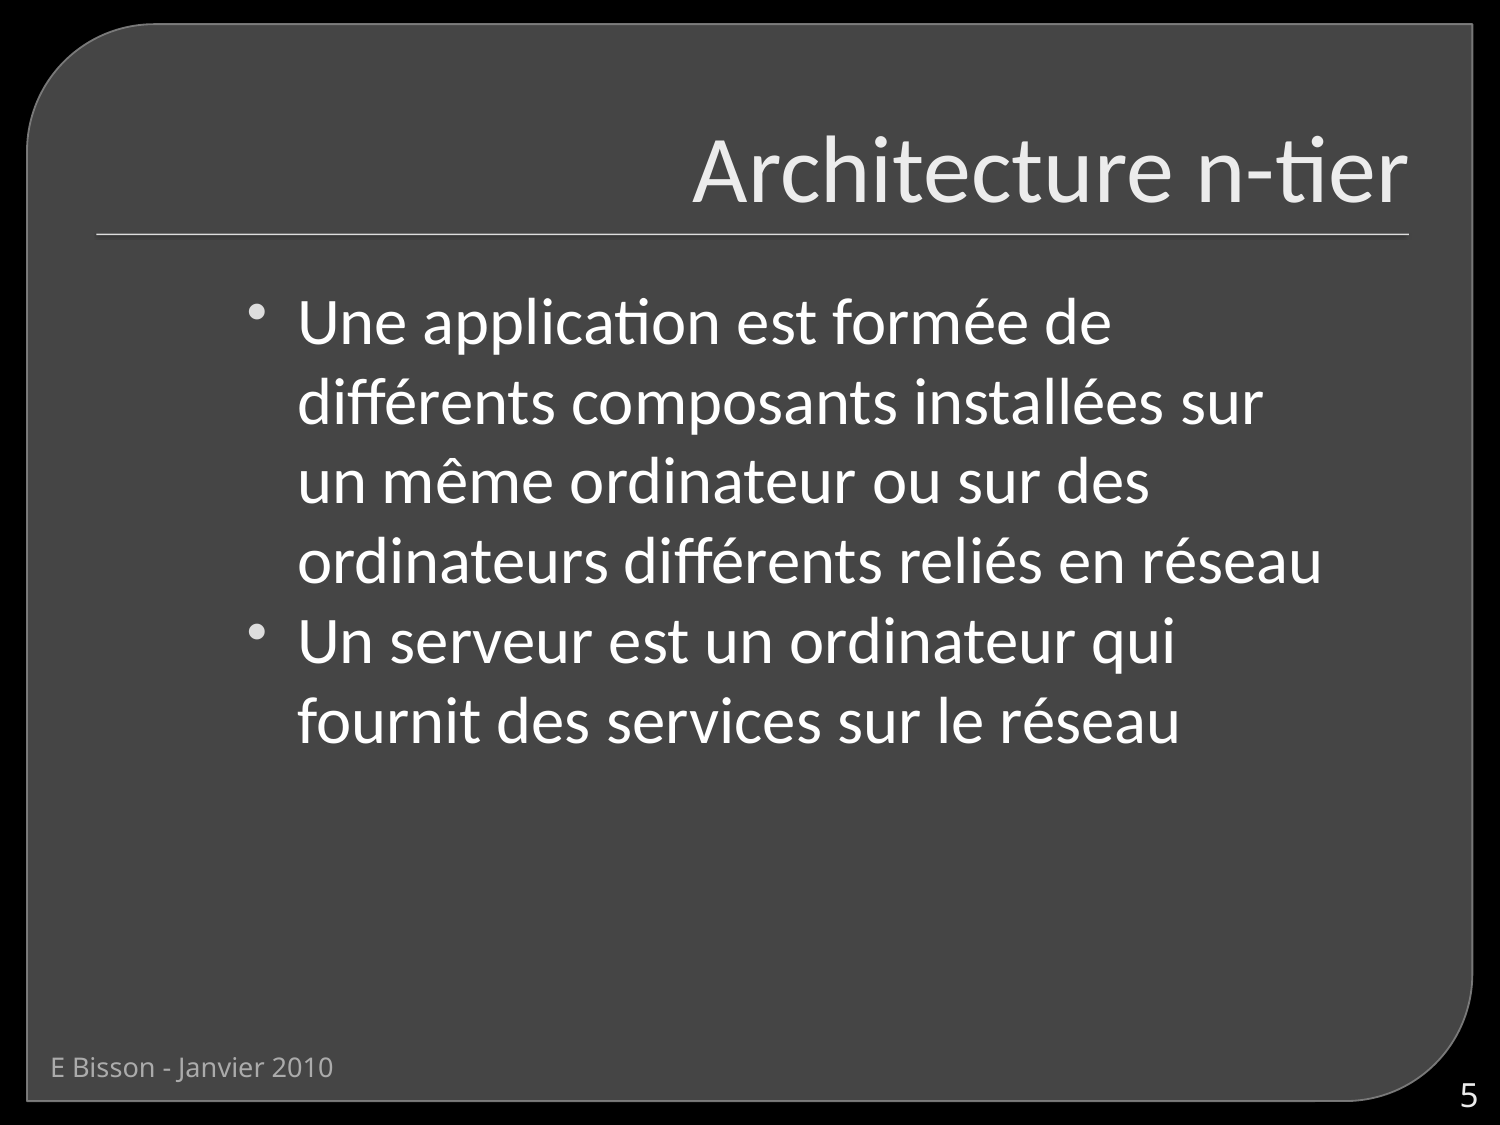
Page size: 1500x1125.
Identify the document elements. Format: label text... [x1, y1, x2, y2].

slide_number 5 [1382, 1068, 1494, 1125]
list Une application est formée de différents composants installées sur un même ordinateur ou sur des ordinateurs différents reliés en réseau Un serveur est un ordinateur qui fournit des services sur le réseau [234, 270, 1350, 1013]
title Architecture n-tier [75, 41, 1425, 229]
slide_number E Bisson - Janvier 2010 [35, 1042, 528, 1088]
